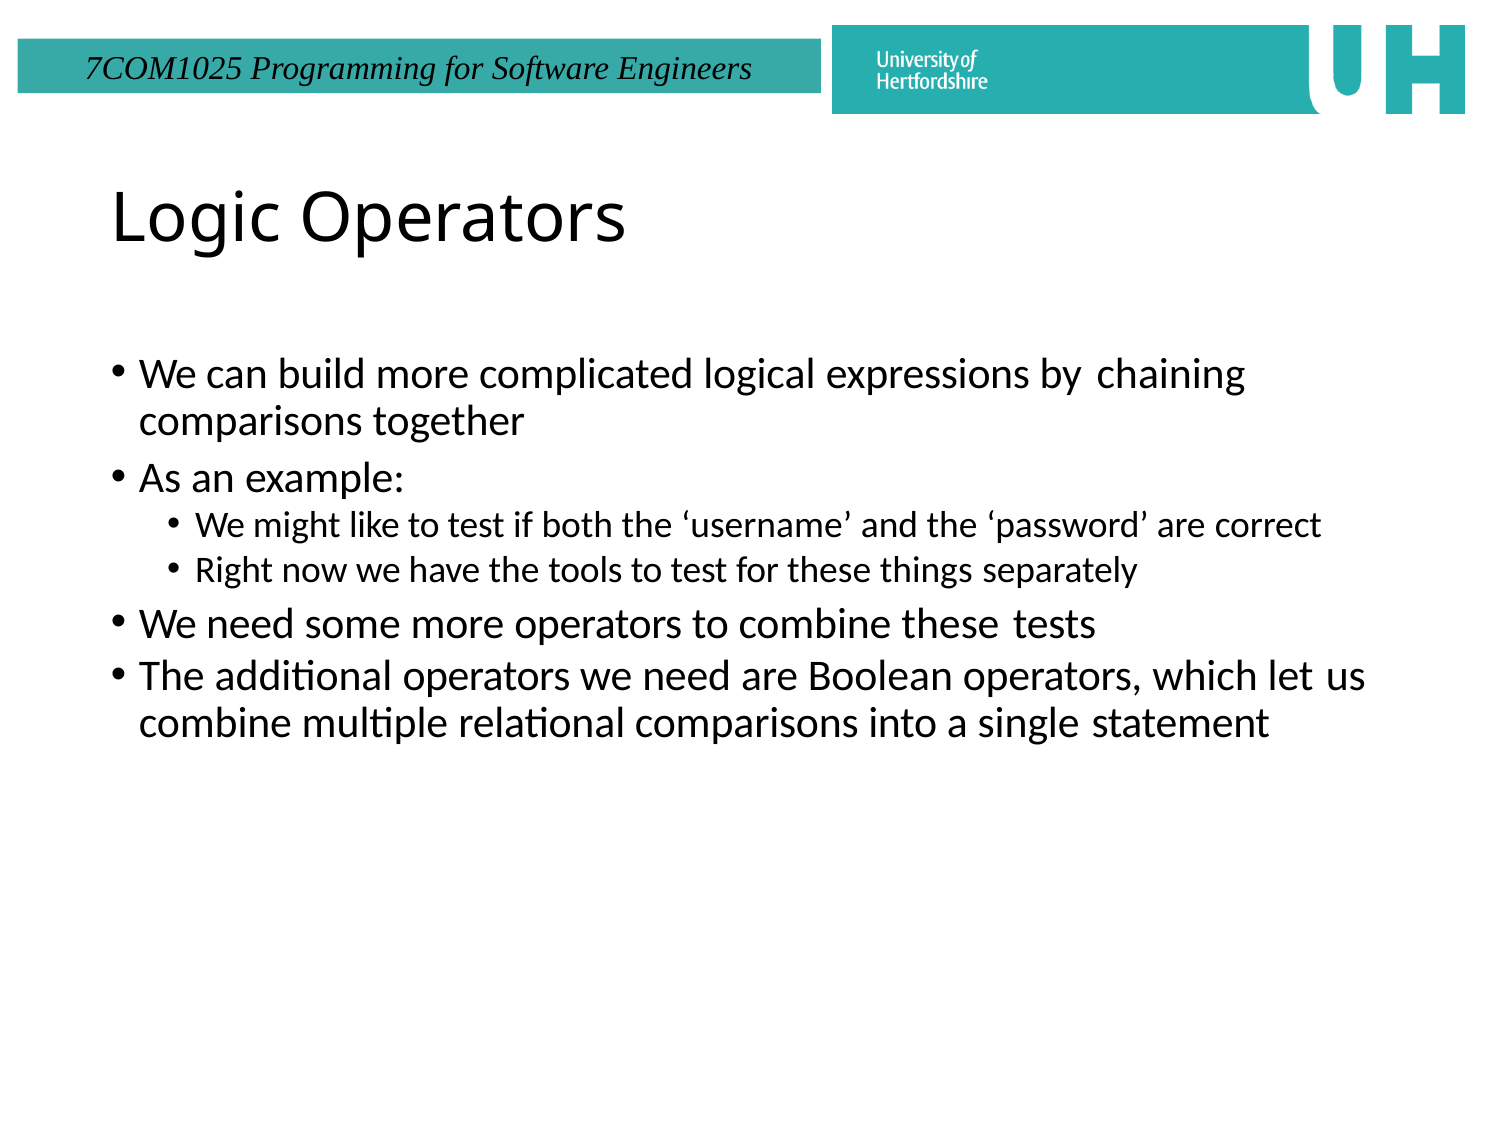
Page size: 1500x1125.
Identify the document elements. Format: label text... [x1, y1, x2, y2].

text_box We can build more complicated logical expressions by chaining comparisons together As an example: We might like to test if both the ‘username’ and the ‘password’ are correct Right now we have the tools to test for these things separately We need some more operators to combine these tests The additional operators we need are Boolean operators, which let us combine multiple relational comparisons into a single statement [109, 349, 1375, 747]
picture [832, 25, 1465, 114]
title Logic Operators [109, 120, 688, 309]
